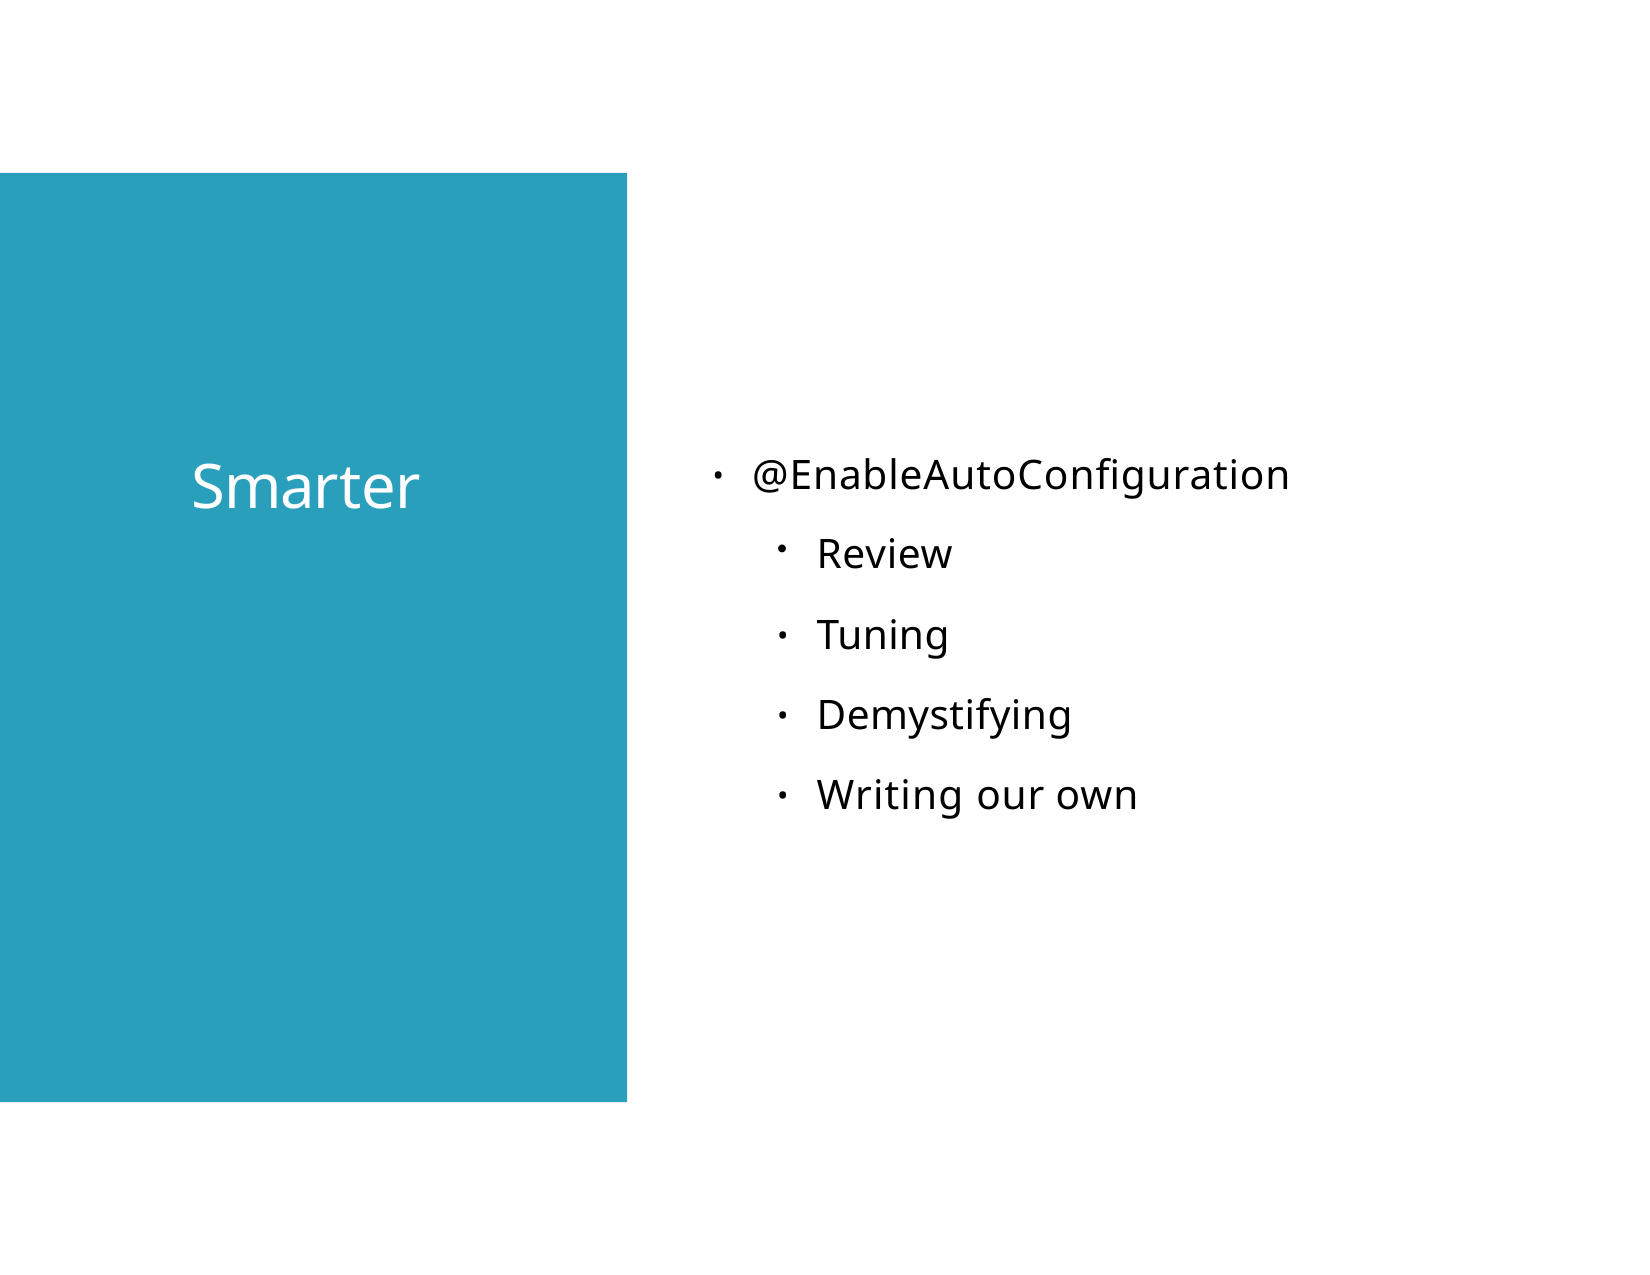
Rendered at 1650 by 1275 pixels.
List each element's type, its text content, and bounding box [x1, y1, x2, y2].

text_box [0, 172, 628, 1103]
text_box Review Tuning Demystifying Writing our own [774, 525, 1156, 818]
title Smarter [189, 444, 438, 660]
text_box • [710, 453, 730, 493]
text_box @EnableAutoConfiguration [750, 446, 1323, 498]
